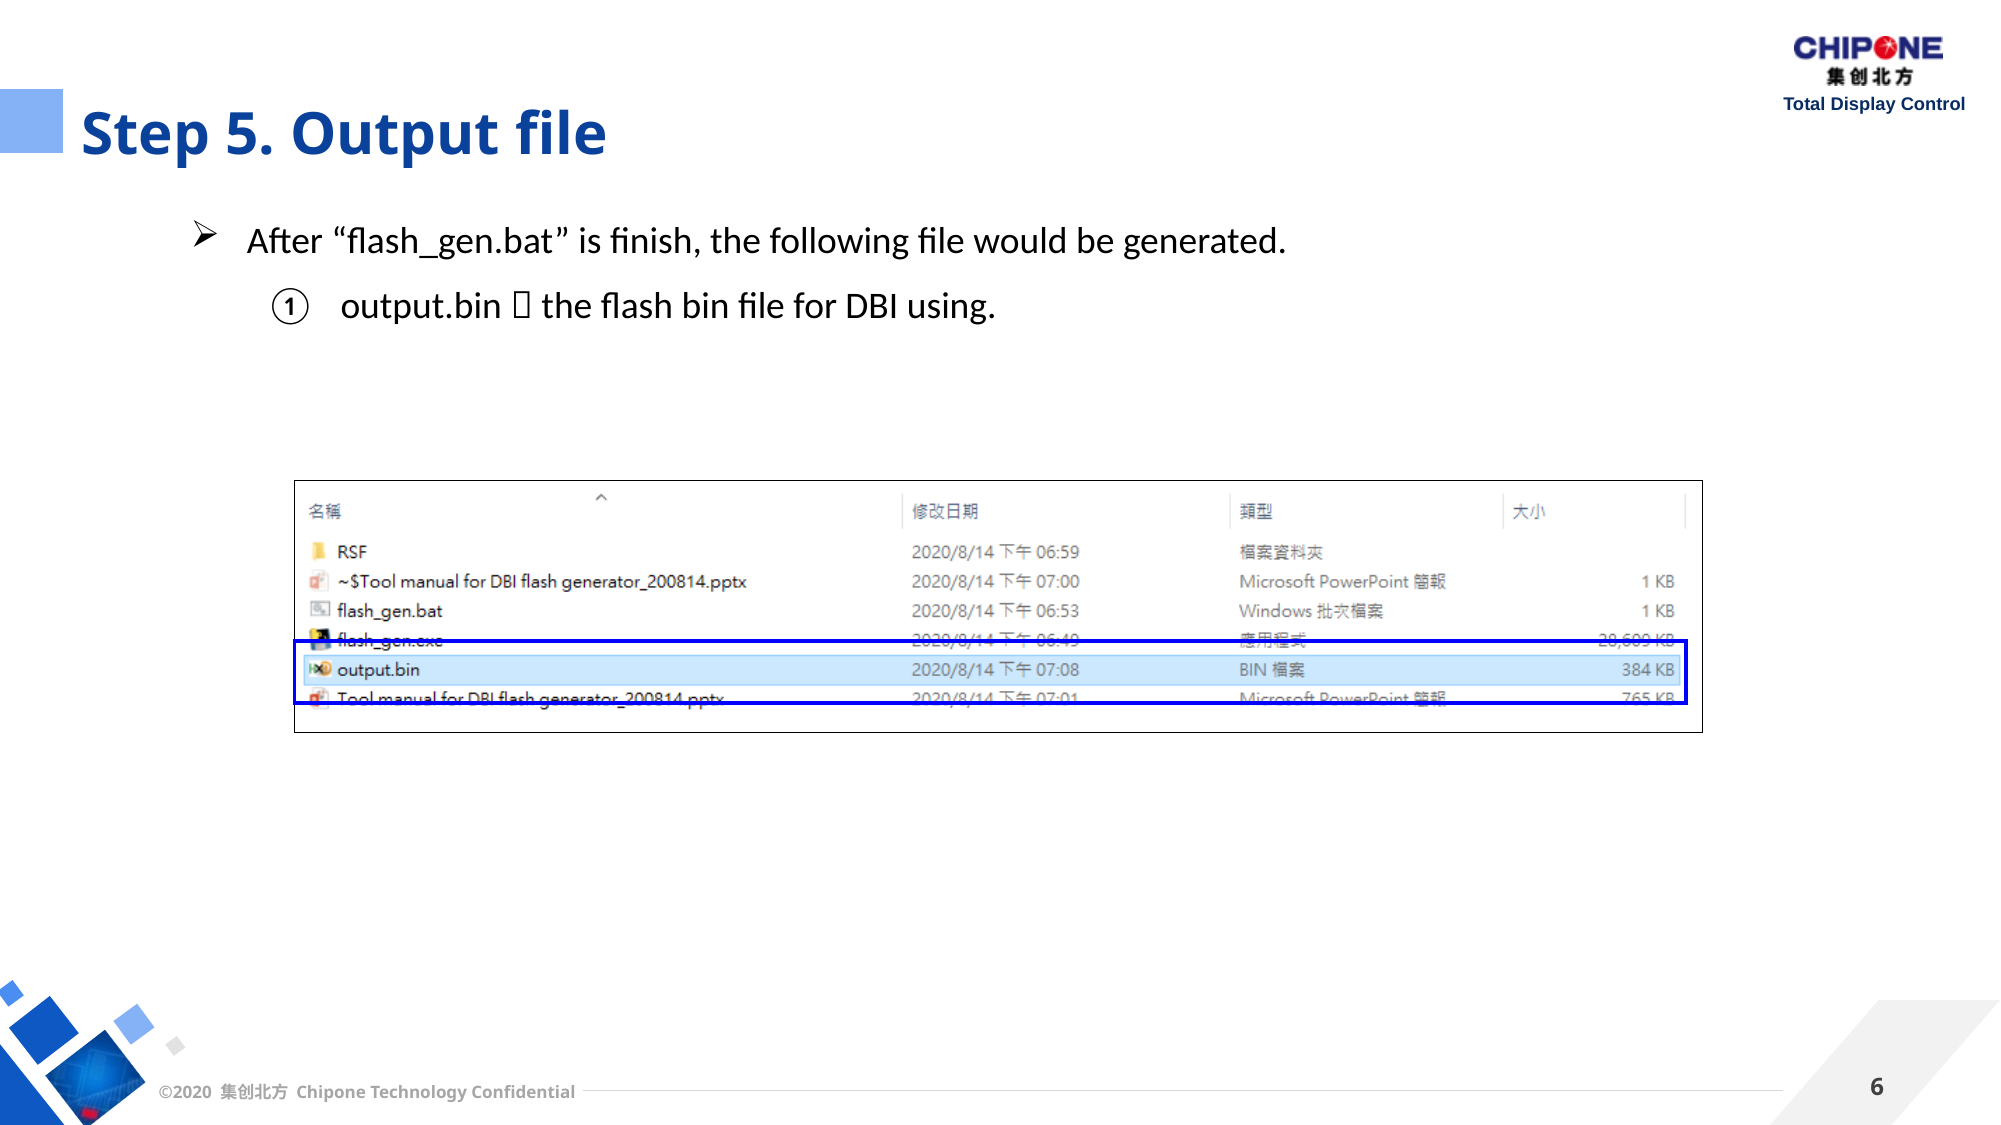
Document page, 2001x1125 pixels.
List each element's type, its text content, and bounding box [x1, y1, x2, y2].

picture [1794, 36, 1943, 86]
slide_number 6 [1797, 1042, 1900, 1125]
text_box Step 5. Output file [66, 88, 1450, 174]
text_box After “flash_gen.bat” is finish, the following file would be generated. output.bin  the flash bin file for DBI using. [175, 208, 1829, 334]
picture [46, 1031, 144, 1125]
picture [294, 480, 1703, 733]
